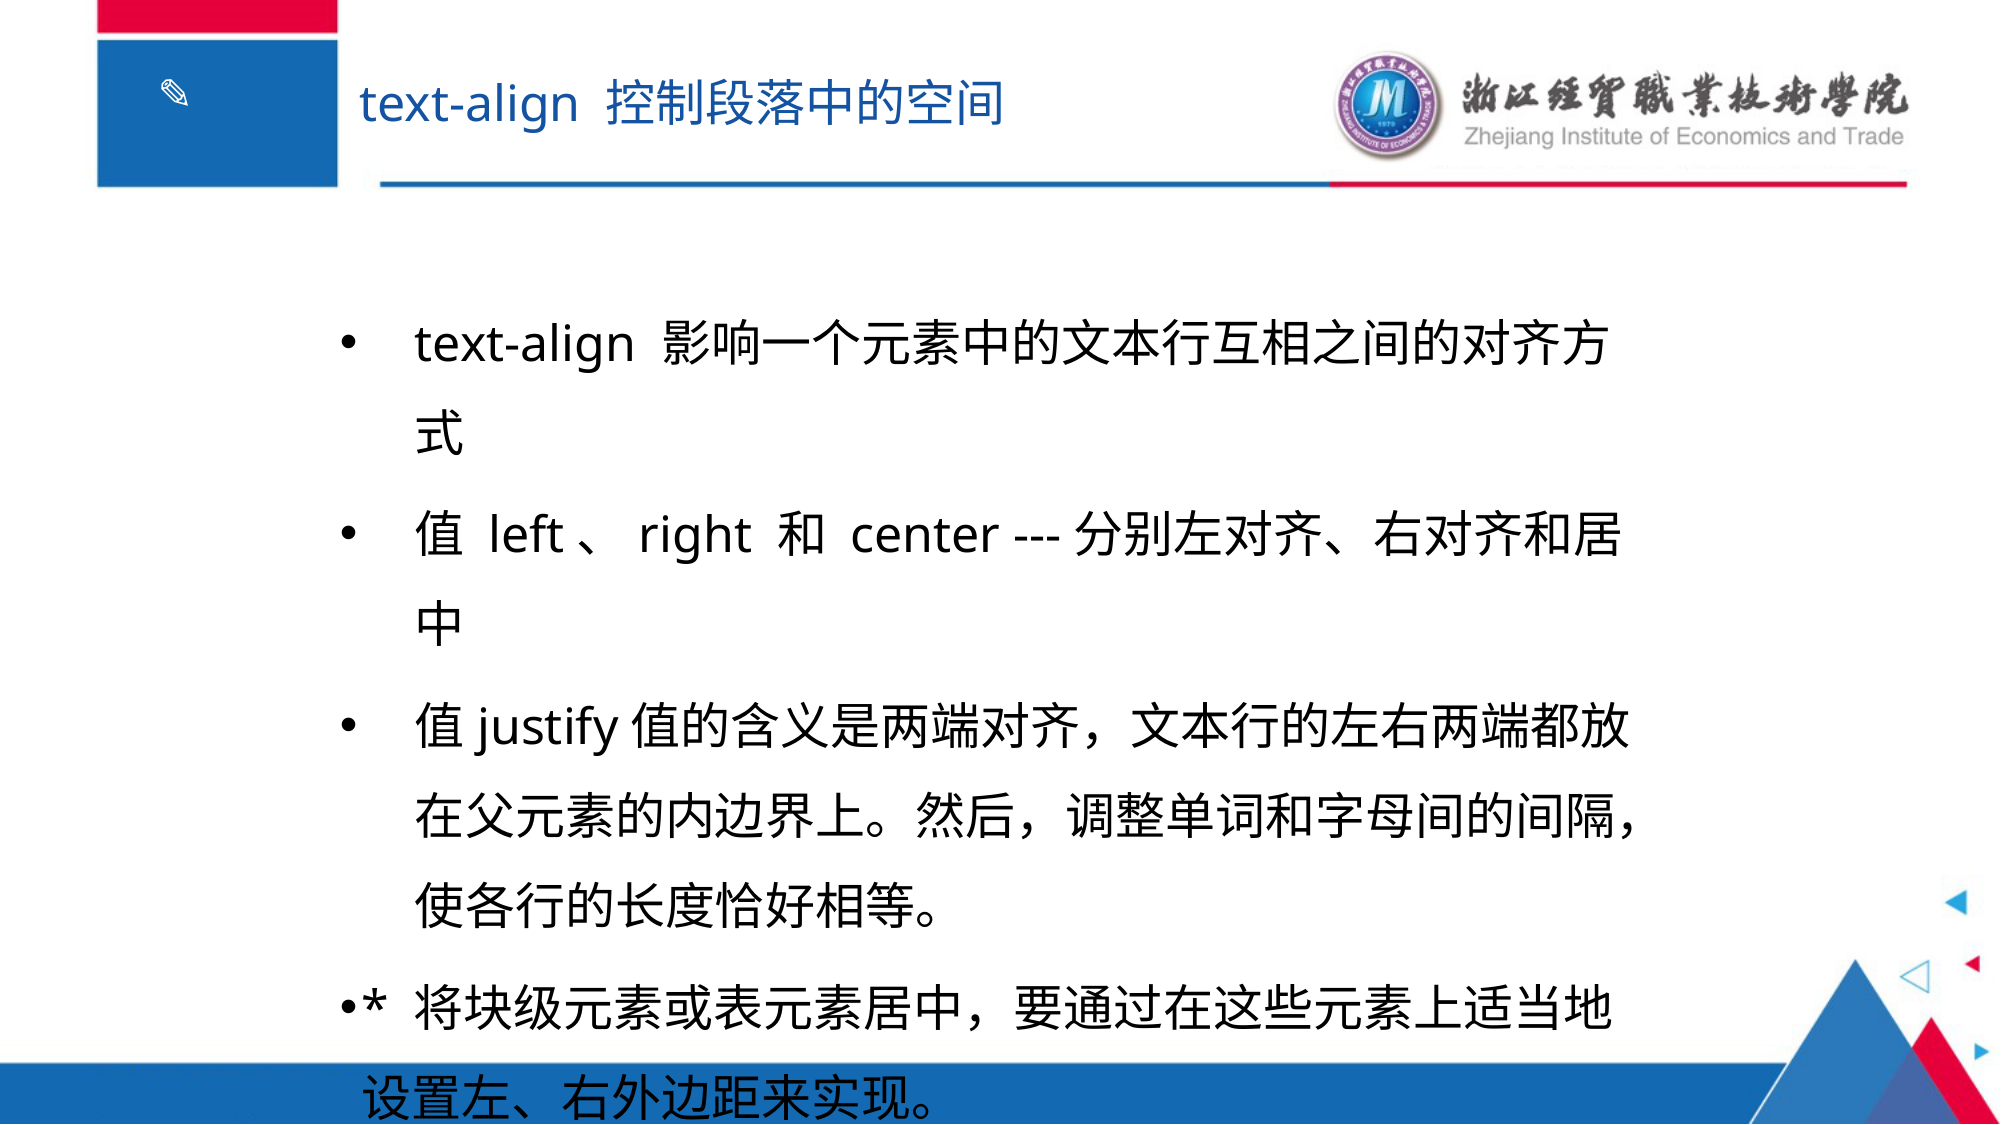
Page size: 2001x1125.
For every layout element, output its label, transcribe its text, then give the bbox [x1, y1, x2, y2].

list text-align 影响一个元素中的文本行互相之间的对齐方式 值 left、right 和 center ---分别左对齐、右对齐和居中 值justify值的含义是两端对齐，文本行的左右两端都放在父元素的内边界上。然后，调整单词和字母间的间隔，使各行的长度恰好相等。 * 将块级元素或表元素居中，要通过在这些元素上适当地设置左、右外边距来实现。 [324, 273, 1675, 1004]
picture [0, 0, 2000, 1124]
title text-align 控制段落中的空间 [344, 51, 1413, 159]
